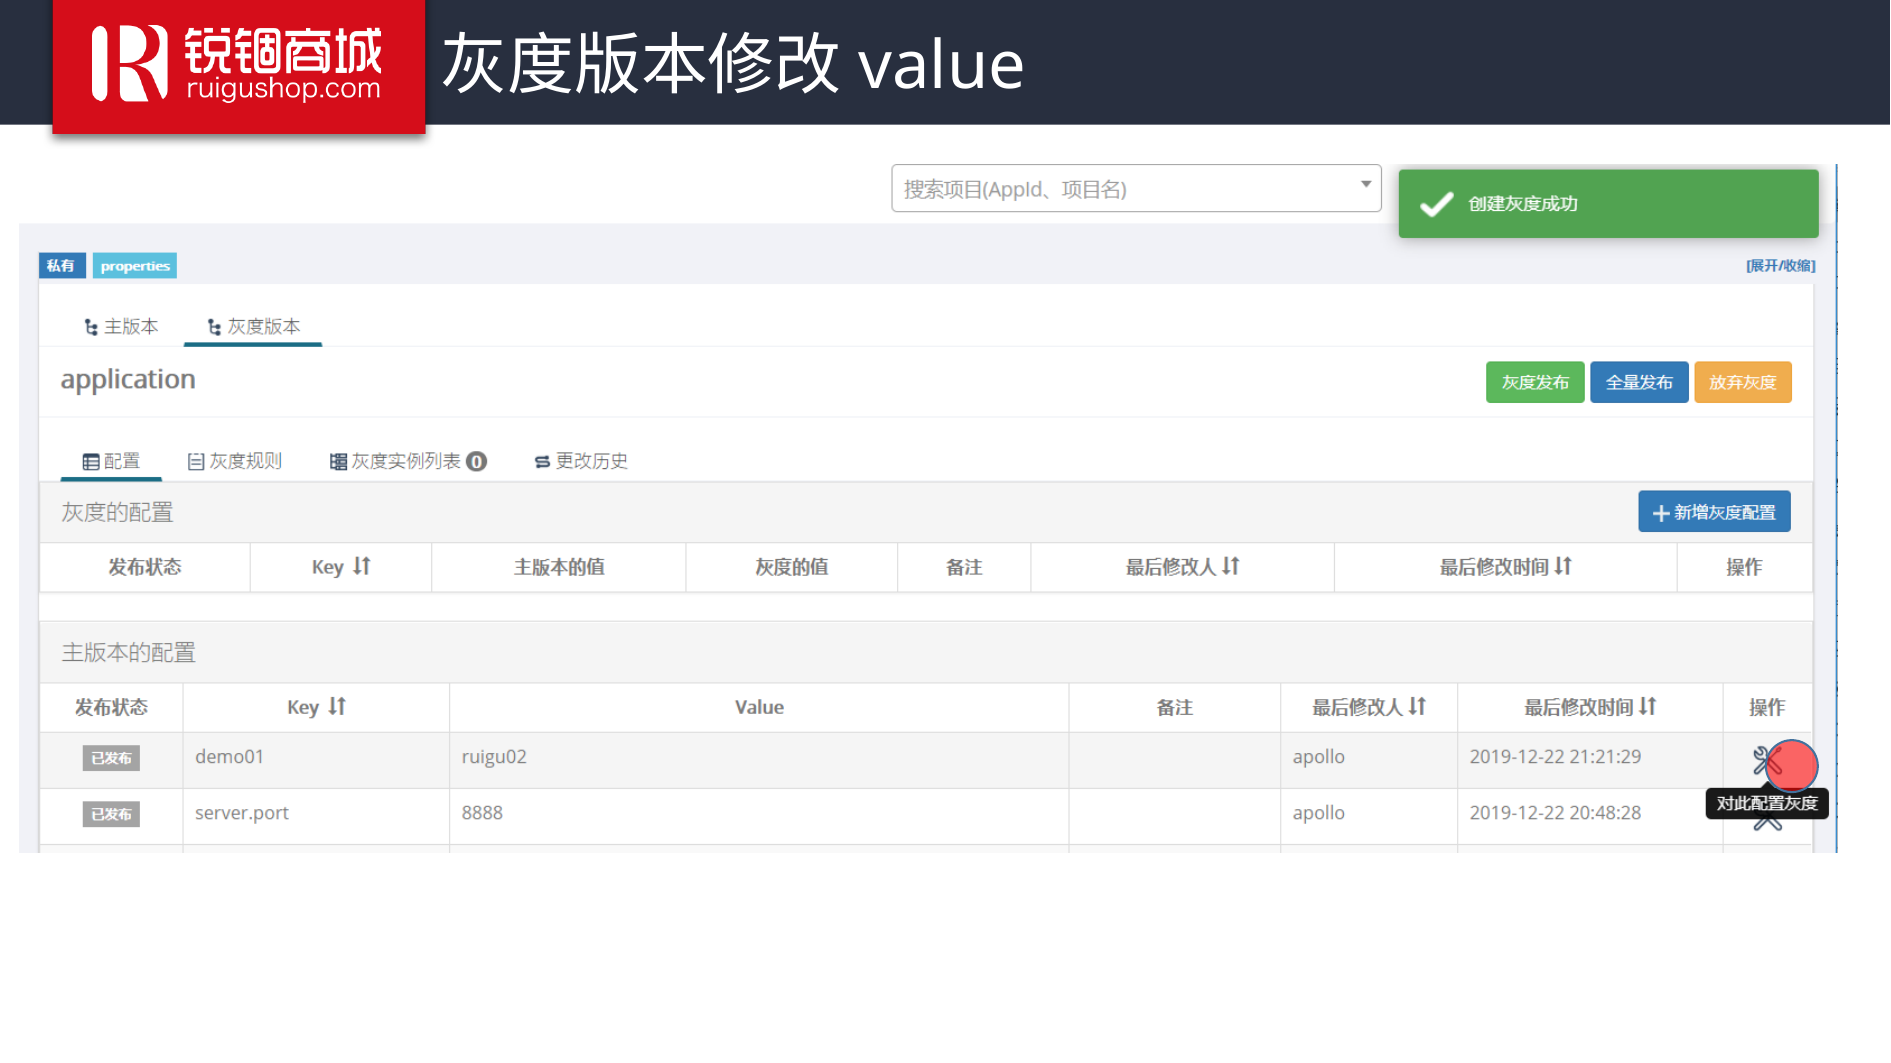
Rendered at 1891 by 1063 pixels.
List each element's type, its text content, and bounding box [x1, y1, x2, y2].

picture [19, 164, 1838, 853]
title 灰度版本修改value [425, 0, 1890, 123]
picture [20, 0, 458, 162]
